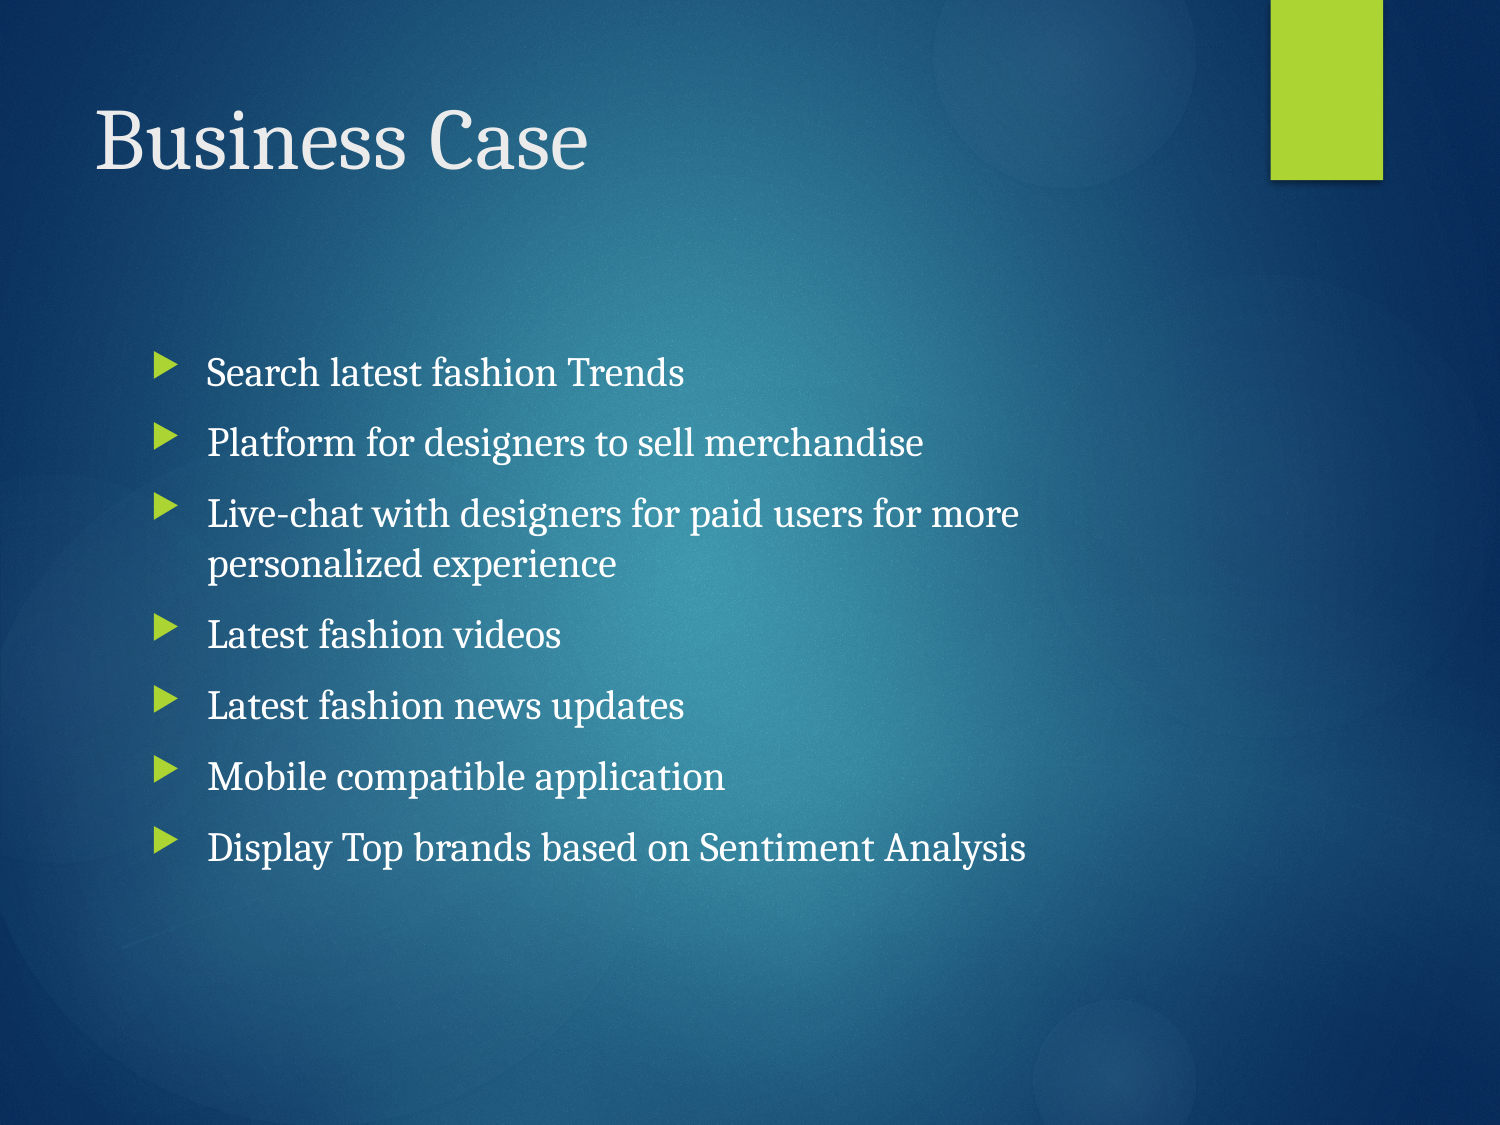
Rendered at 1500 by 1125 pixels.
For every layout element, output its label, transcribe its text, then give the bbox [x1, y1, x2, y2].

title Business Case [79, 74, 1237, 304]
list Search latest fashion Trends Platform for designers to sell merchandise Live-chat with designers for paid users for more personalized experience Latest fashion videos Latest fashion news updates Mobile compatible application Display Top brands based on Sentiment Analysis [135, 336, 1237, 1025]
